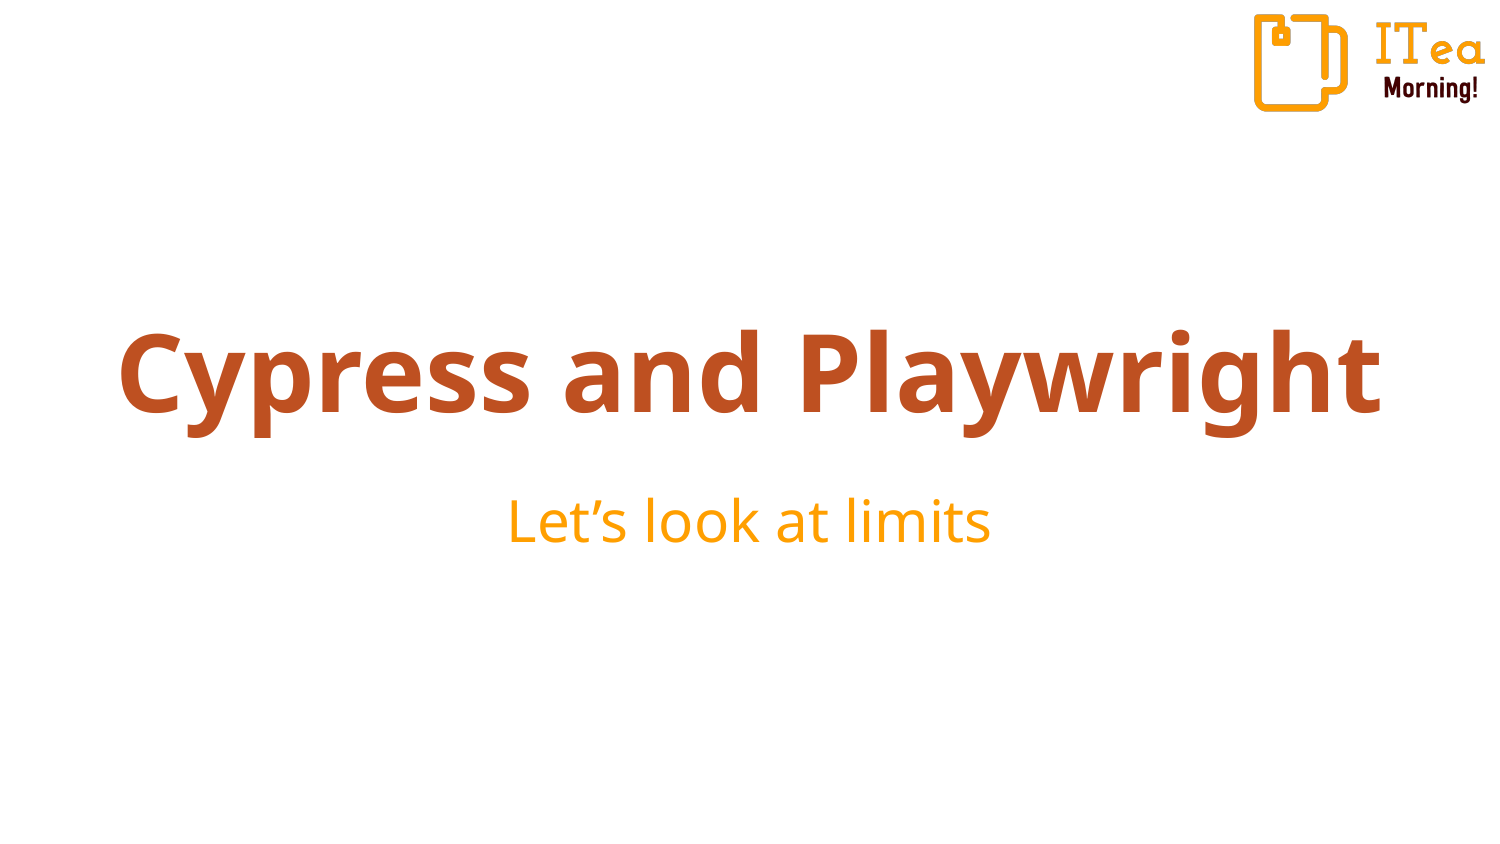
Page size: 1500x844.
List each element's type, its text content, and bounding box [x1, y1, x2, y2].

title Cypress and Playwright [51, 122, 1449, 459]
subtitle Let’s look at limits [51, 464, 1449, 595]
picture [1239, 0, 1500, 127]
